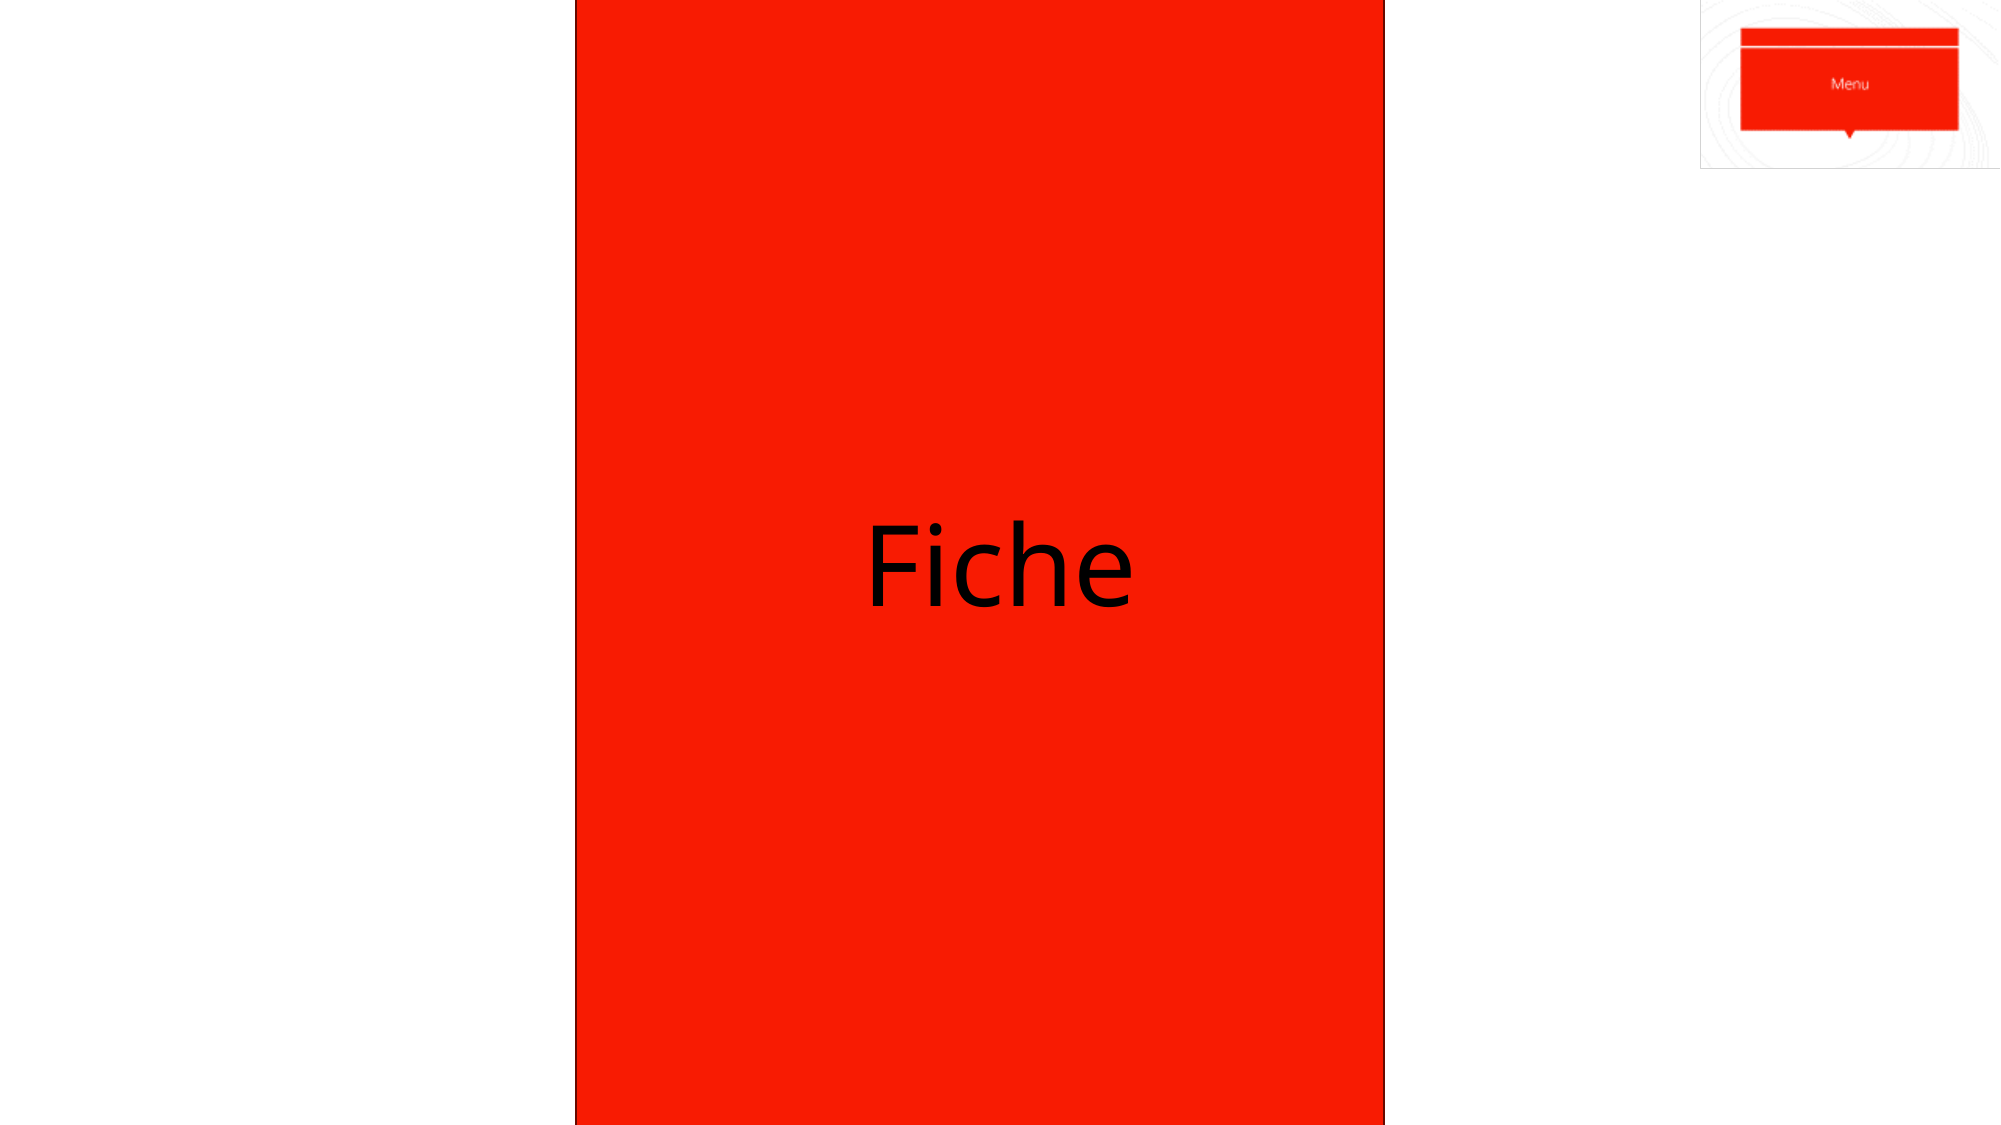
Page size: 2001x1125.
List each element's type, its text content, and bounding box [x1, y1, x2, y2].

picture [1701, 0, 2000, 168]
text_box Fiche [847, 486, 1153, 637]
text_box [575, 0, 1385, 1125]
